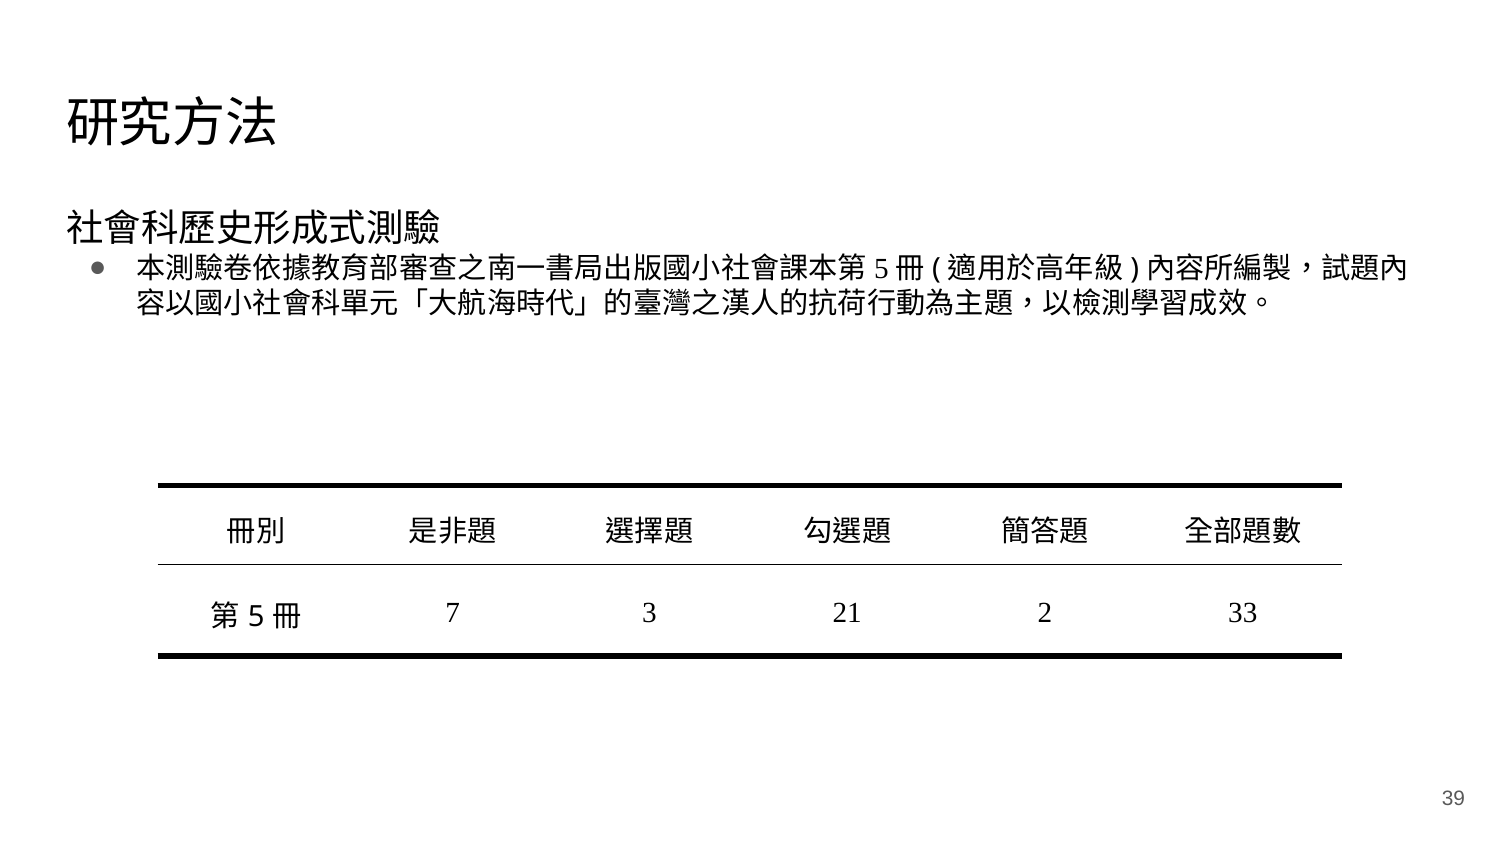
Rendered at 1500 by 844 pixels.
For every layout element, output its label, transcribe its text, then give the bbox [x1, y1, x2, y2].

table_header 選擇題 [551, 488, 748, 564]
table_header 勾選題 [748, 488, 947, 564]
table_cell 第5冊 [158, 565, 354, 653]
table_header 冊別 [158, 488, 354, 564]
table_header 全部題數 [1143, 488, 1342, 564]
slide_number 39 [1389, 764, 1480, 830]
table_cell 3 [551, 565, 748, 653]
table_header 簡答題 [947, 488, 1143, 564]
table_header 是非題 [354, 488, 551, 564]
table_cell 7 [354, 565, 551, 653]
table_cell 2 [947, 565, 1143, 653]
table_cell 21 [748, 565, 947, 653]
list 社會科歷史形成式測驗 本測驗卷依據教育部審查之南一書局出版國小社會課本第5冊(適用於高年級)內容所編製，試題內容以國小社會科單元「大航海時代」的臺灣之漢人的抗荷行動為主題，以檢測學習成效。 [51, 189, 1449, 750]
title 研究方法 [51, 72, 1126, 167]
table_cell 33 [1143, 565, 1342, 653]
